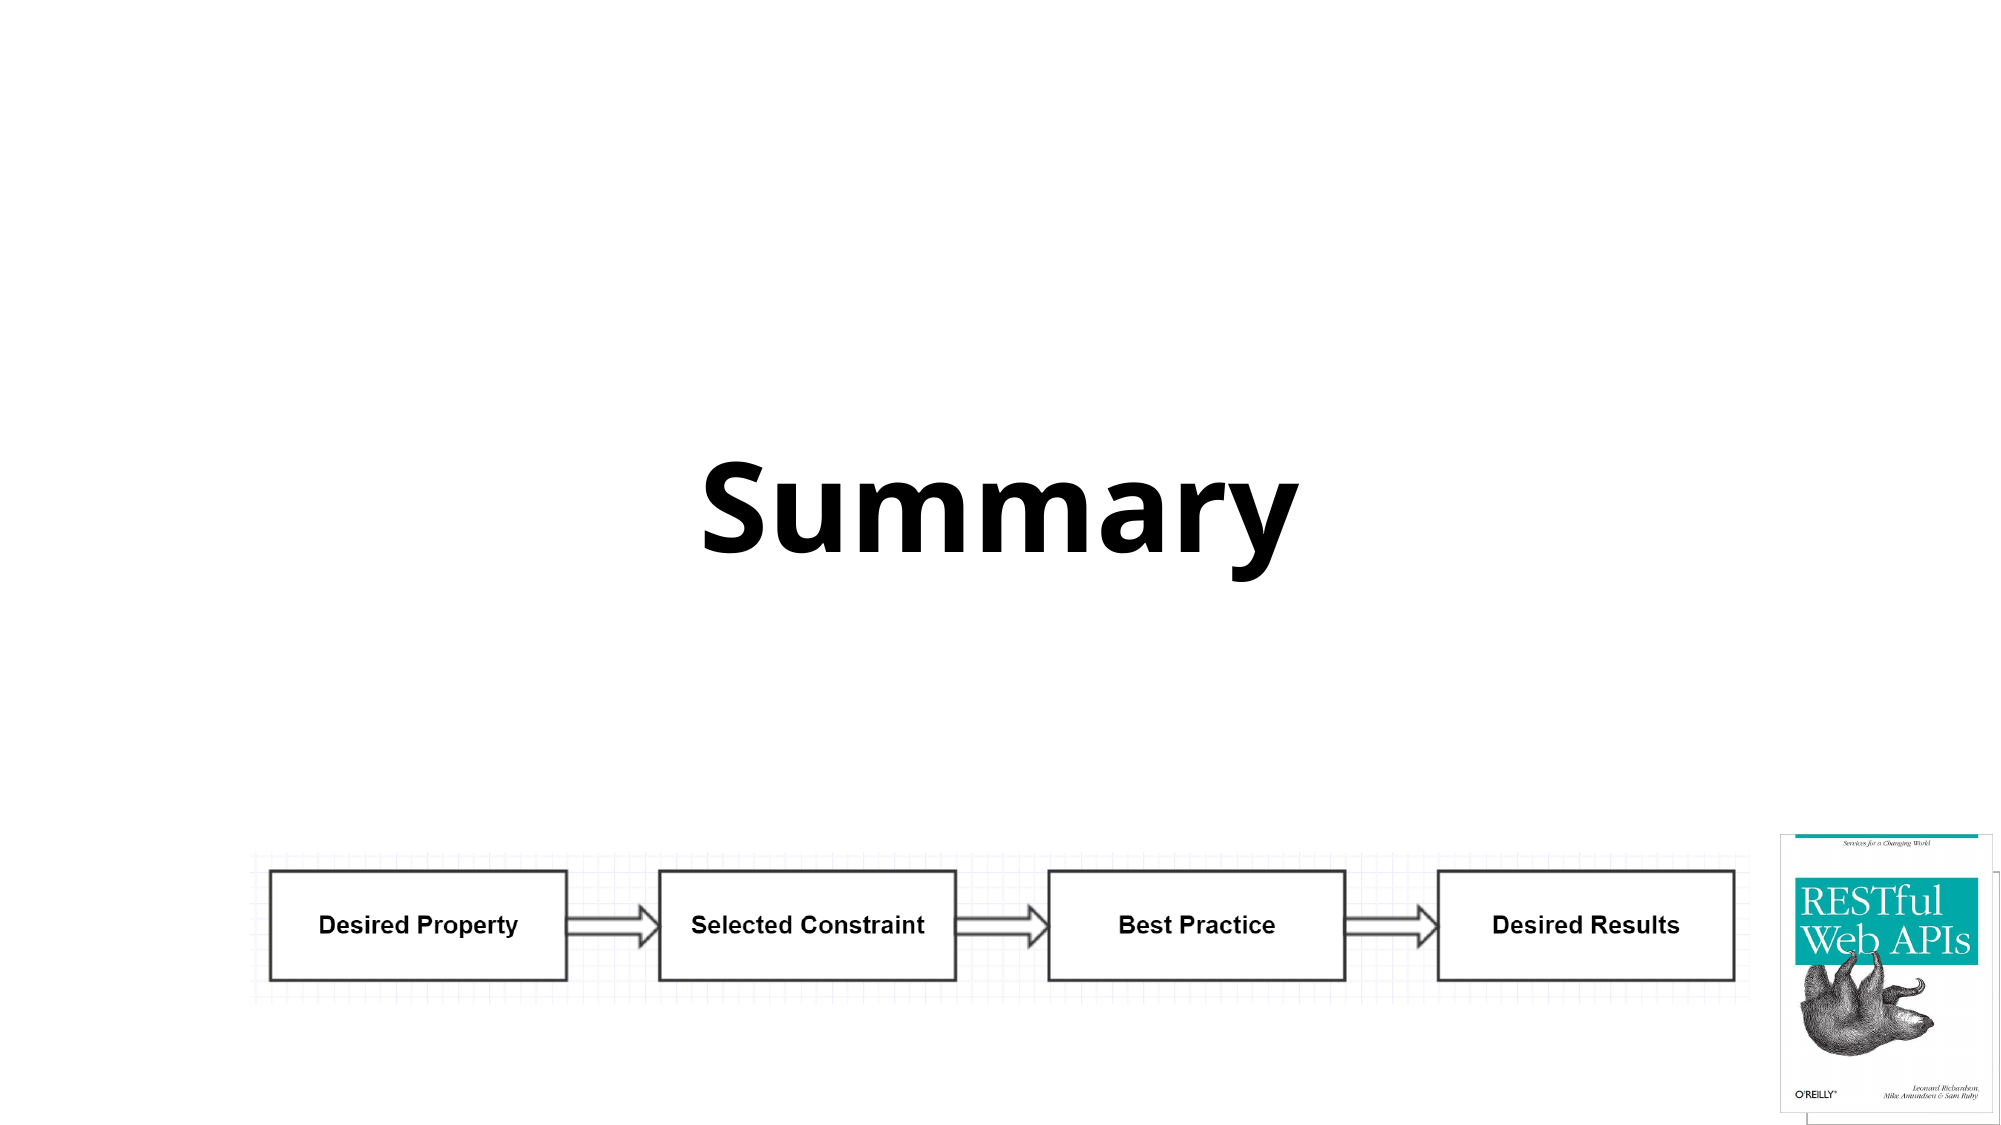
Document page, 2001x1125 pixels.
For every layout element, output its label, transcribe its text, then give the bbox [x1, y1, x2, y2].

title Summary [324, 34, 1675, 852]
picture [249, 834, 2000, 1125]
